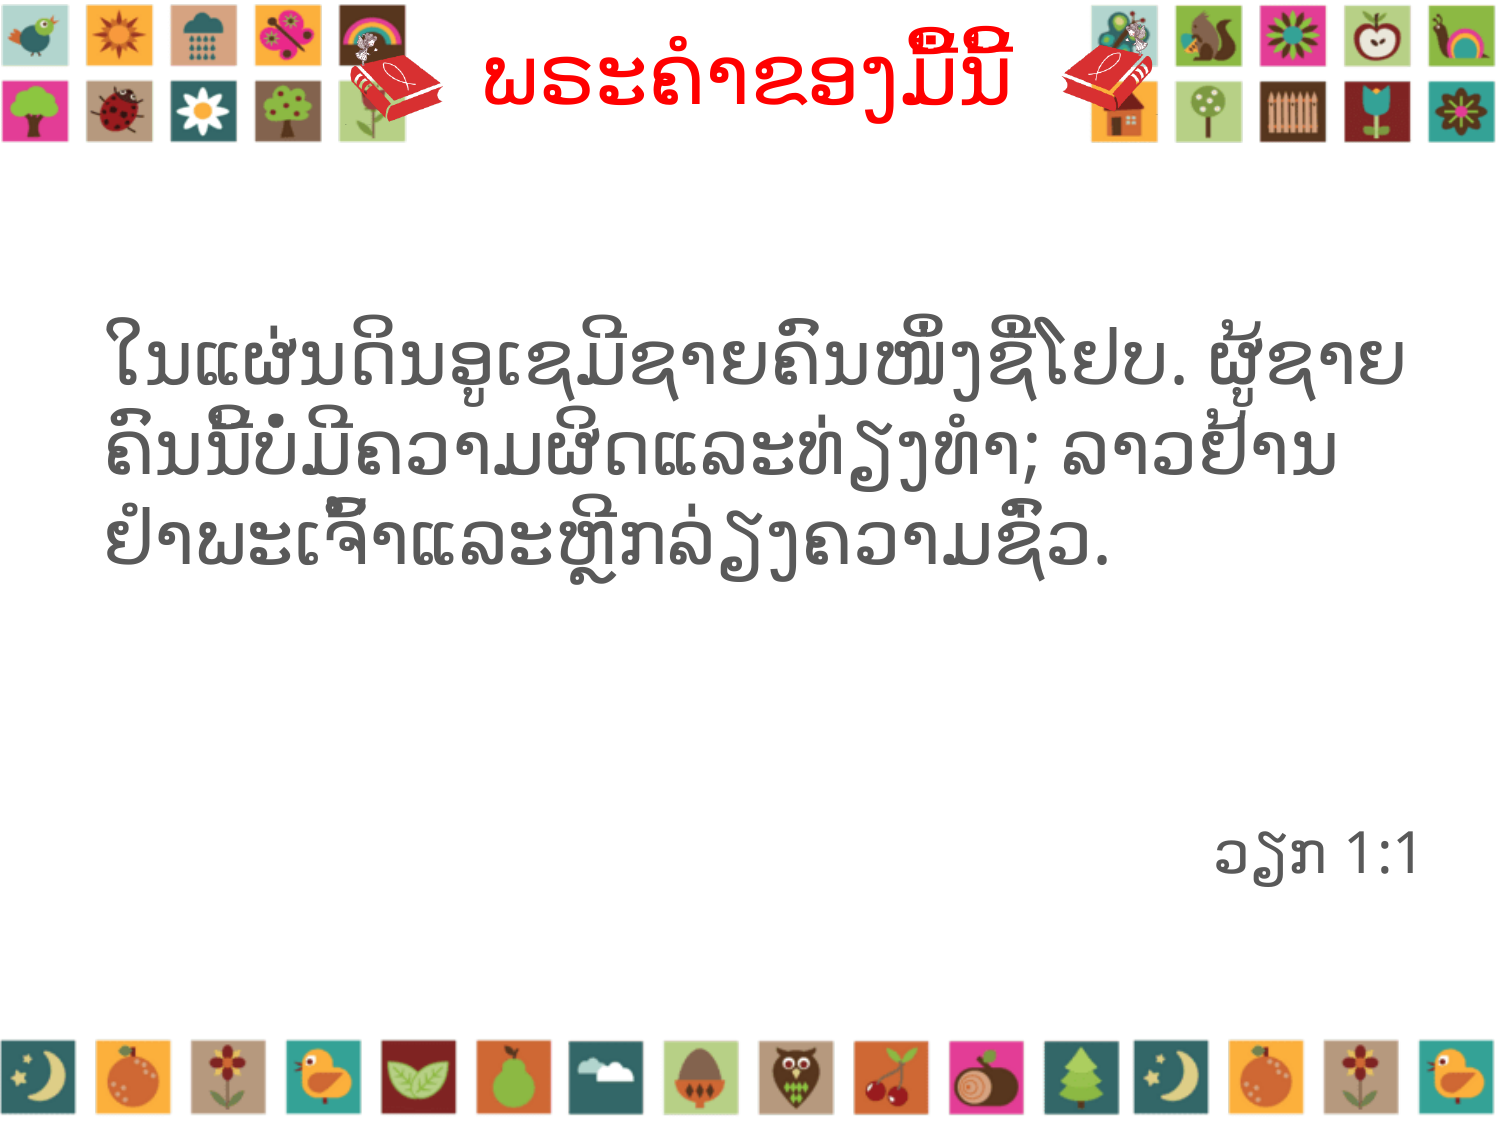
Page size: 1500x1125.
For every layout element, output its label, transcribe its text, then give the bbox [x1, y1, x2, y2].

text_box ວຽກ 1:1 [808, 807, 1441, 893]
picture [0, 3, 475, 150]
text_box ພຣະຄໍາຂອງມື້ນີ້ [425, 13, 1078, 129]
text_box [0, 1028, 1500, 1118]
text_box ໃນ​ແຜ່ນດິນ​ອູເຊ​ມີ​ຊາຍ​ຄົນ​ໜຶ່ງ​ຊື່​ໂຢບ. ຜູ້​ຊາຍ​ຄົນ​ນີ້​ບໍ່​ມີ​ຄວາມ​ຜິດ​ແລະ​ທ່ຽງ​ທຳ; ລາວ​ຢ້ານຢຳ​ພະເຈົ້າ​ແລະ​ຫຼີກ​ລ່ຽງ​ຄວາມ​ຊົ່ວ. [88, 302, 1436, 588]
picture [1030, 3, 1500, 150]
